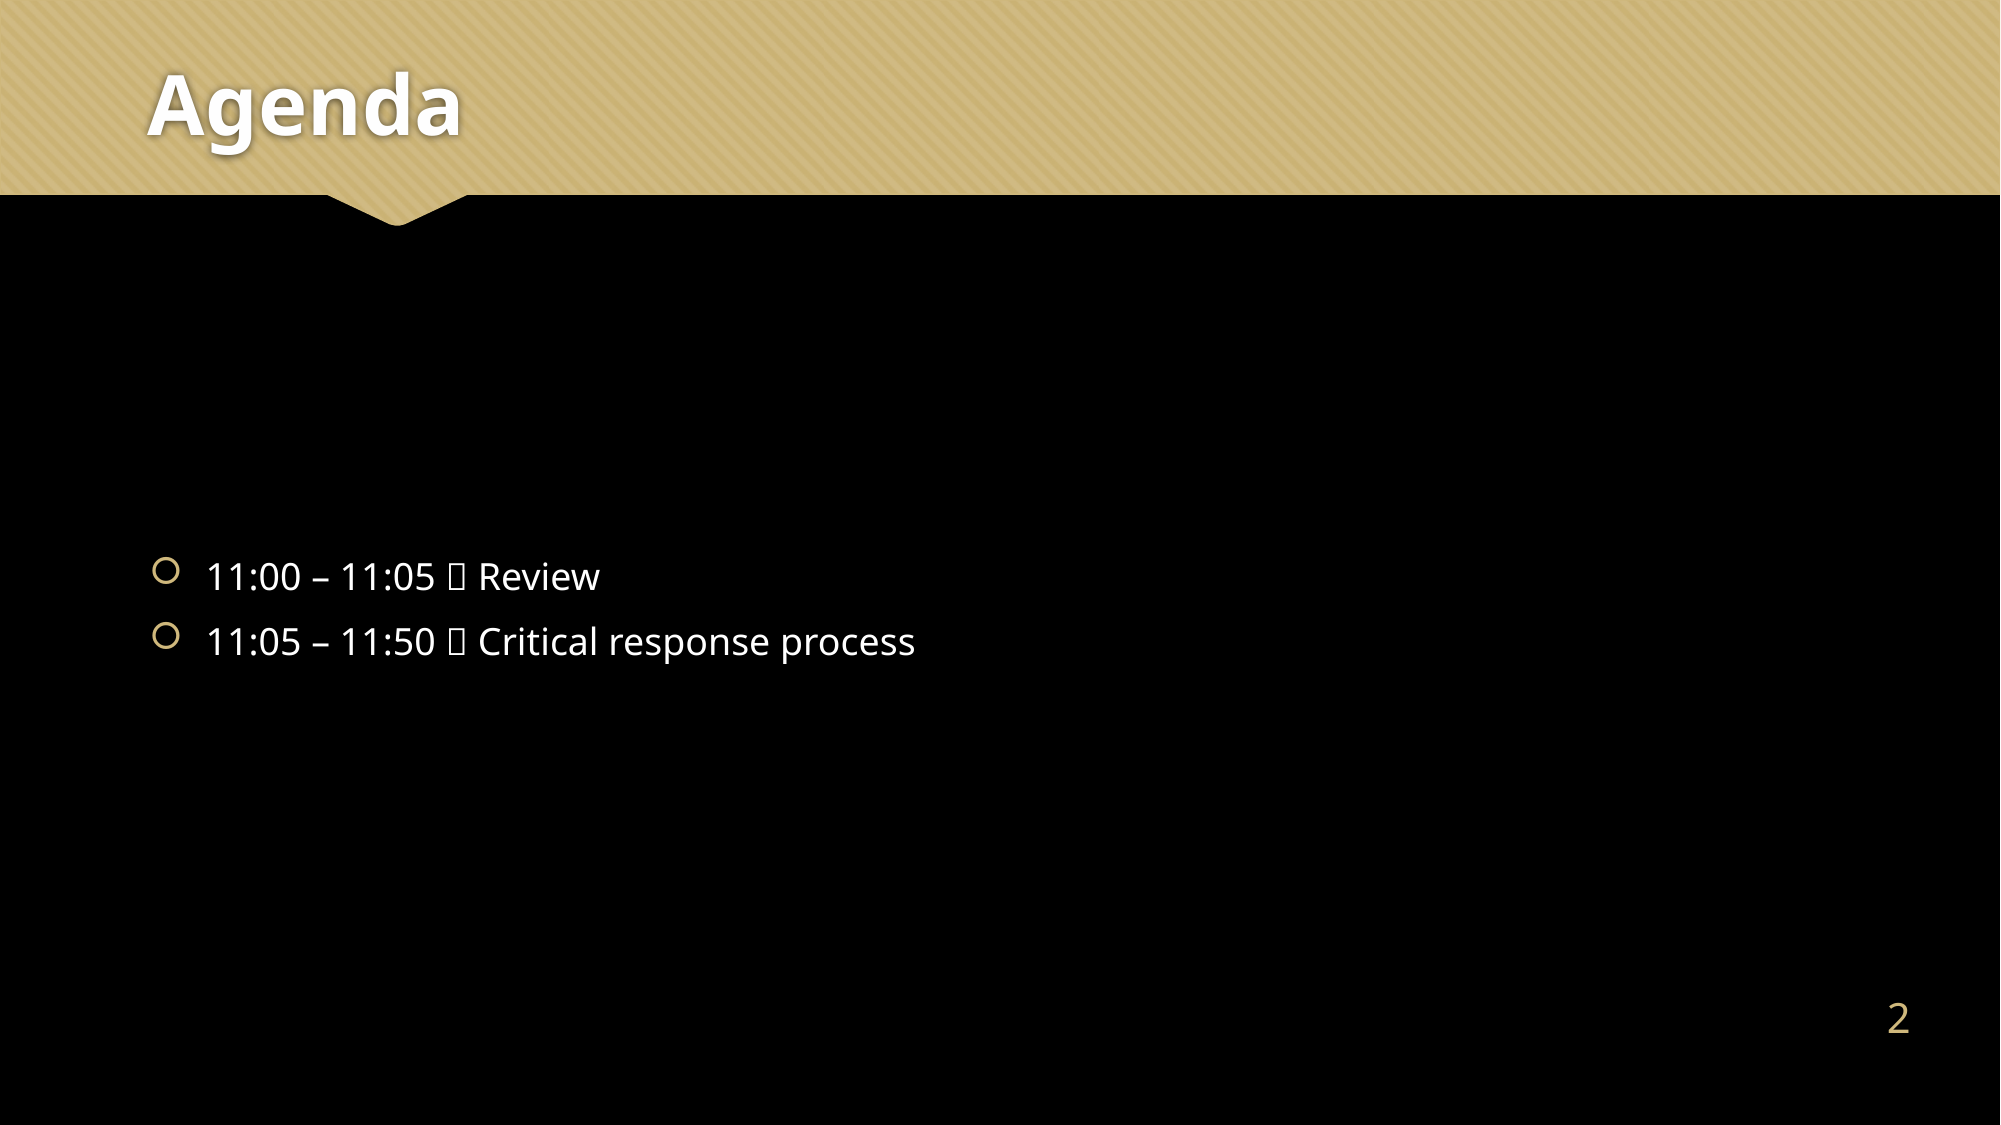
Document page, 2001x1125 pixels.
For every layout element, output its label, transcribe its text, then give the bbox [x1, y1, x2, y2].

title Agenda [132, 0, 1868, 160]
list 11:00 – 11:05  Review 11:05 – 11:50  Critical response process [134, 233, 1866, 983]
slide_number 1 [1751, 970, 1926, 1051]
